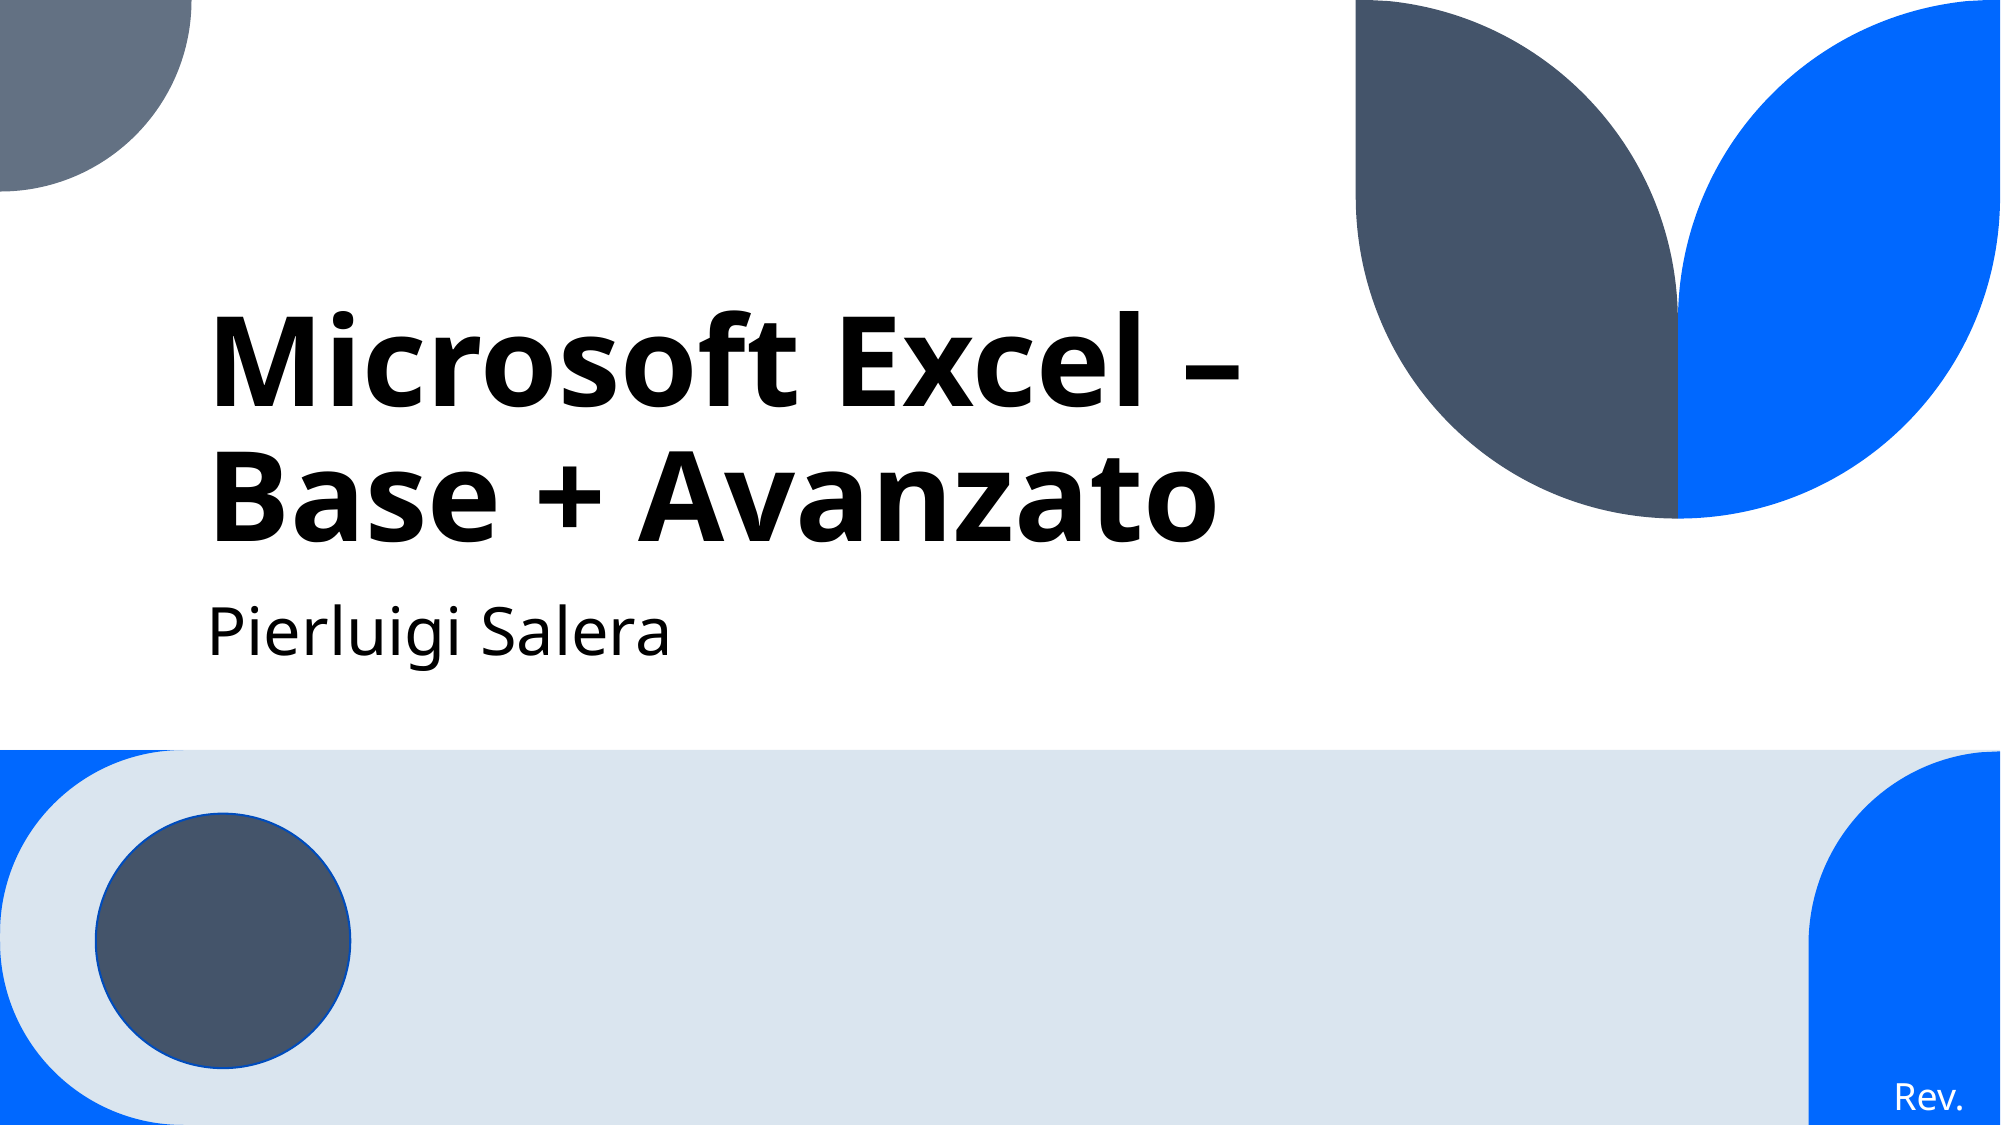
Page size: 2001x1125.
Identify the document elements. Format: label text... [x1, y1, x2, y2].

text_box Rev.3 [1878, 1065, 2000, 1125]
title Microsoft Excel – Base + Avanzato [191, 184, 1356, 576]
subtitle Pierluigi Salera [191, 590, 1750, 724]
